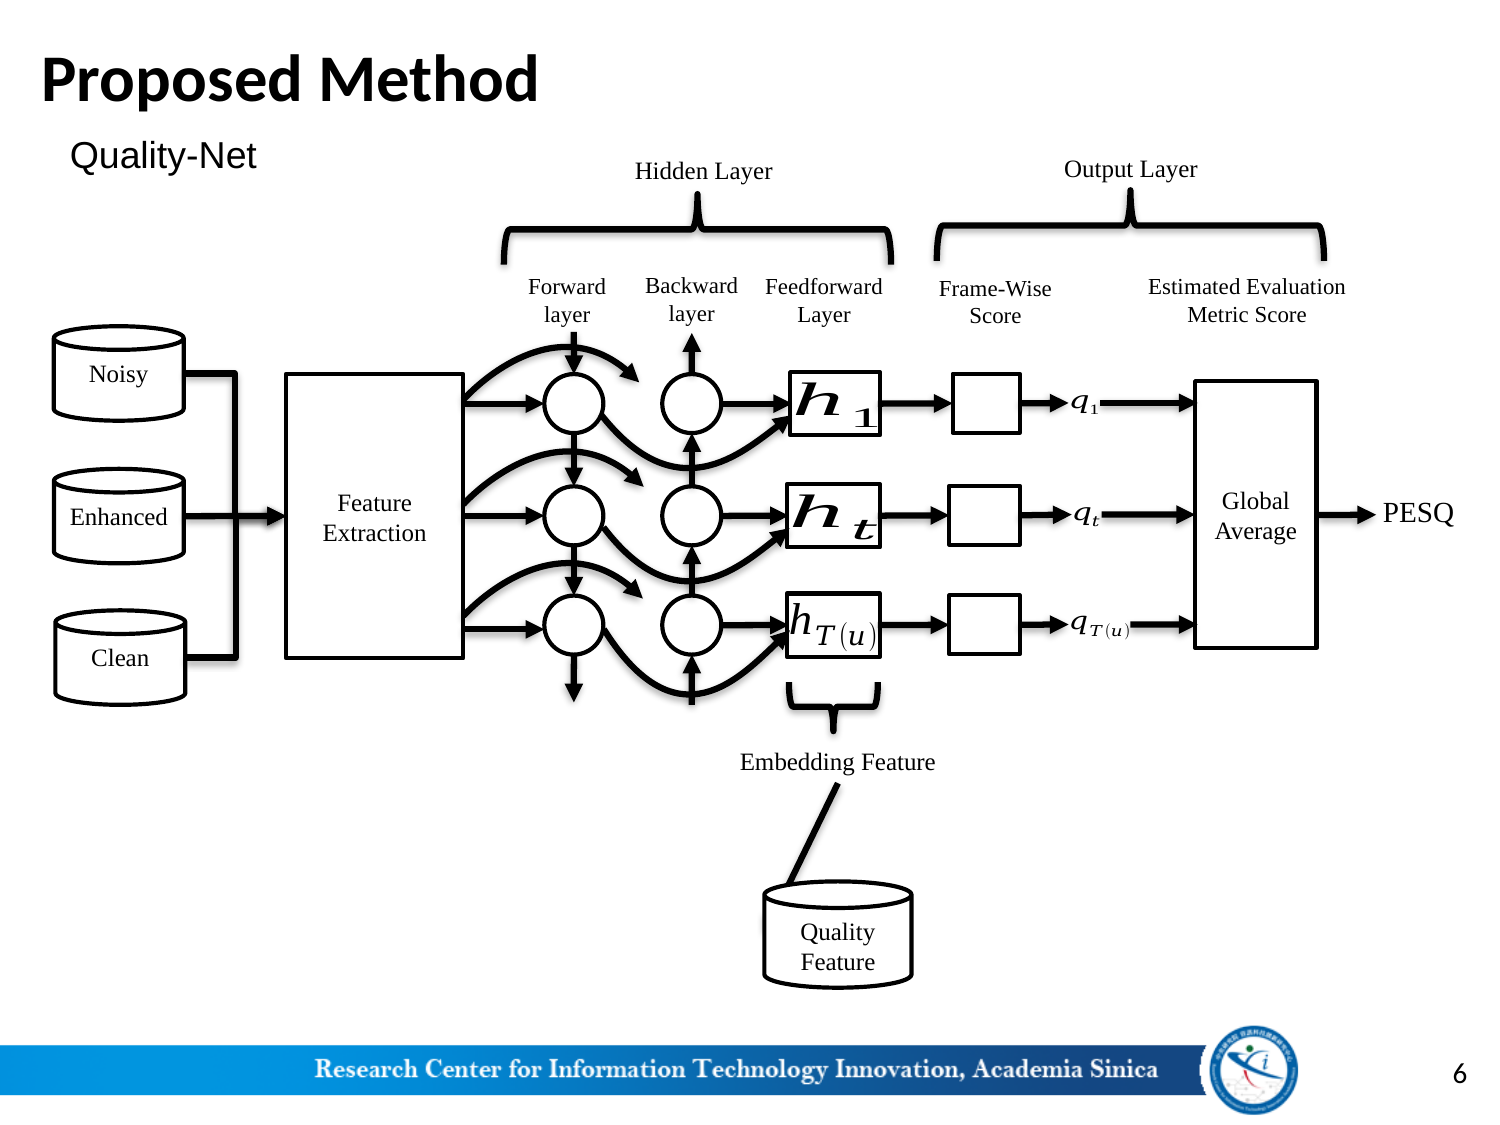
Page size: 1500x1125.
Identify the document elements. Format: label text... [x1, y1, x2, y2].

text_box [183, 373, 287, 515]
table_cell 2.28 [59, 613, 179, 631]
text_box Frame-Wise Score [923, 265, 1067, 336]
text_box Hidden Layer [619, 147, 788, 192]
text_box [542, 610, 606, 657]
text_box Noisy [51, 324, 186, 423]
text_box Quality-Net [55, 123, 273, 184]
text_box [542, 499, 606, 547]
text_box Feedforward Layer [750, 264, 898, 335]
text_box Output Layer [1049, 144, 1213, 190]
text_box [461, 448, 644, 507]
text_box [600, 525, 790, 585]
title Proposed Method [25, 0, 1397, 150]
text_box [951, 372, 1022, 435]
text_box [660, 372, 724, 413]
text_box Global Average [1193, 379, 1319, 650]
text_box Backward layer [620, 272, 750, 333]
table_cell 0.79 [767, 884, 908, 905]
text_box Estimated Evaluation Metric Score [1133, 264, 1362, 335]
text_box PESQ [1368, 485, 1470, 536]
text_box [460, 343, 640, 400]
text_box [542, 392, 606, 435]
picture [0, 1020, 1329, 1125]
text_box [933, 190, 1328, 261]
table_cell 2.25 [57, 329, 180, 347]
text_box [660, 594, 724, 628]
table_cell 0.46 [57, 471, 178, 490]
text_box Quality Feature [762, 879, 914, 990]
text_box [947, 593, 1022, 656]
text_box Forward layer [508, 272, 626, 335]
text_box [500, 192, 895, 265]
text_box [660, 485, 724, 526]
text_box [601, 627, 790, 698]
text_box [947, 484, 1022, 547]
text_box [185, 521, 287, 658]
text_box Clean [53, 608, 188, 707]
text_box [461, 559, 643, 619]
text_box [785, 682, 881, 735]
slide_number 6 [1352, 1046, 1483, 1107]
text_box Feature Extraction [286, 372, 465, 660]
text_box [598, 412, 793, 472]
text_box Embedding Feature [724, 738, 951, 784]
text_box Enhanced [51, 466, 180, 566]
